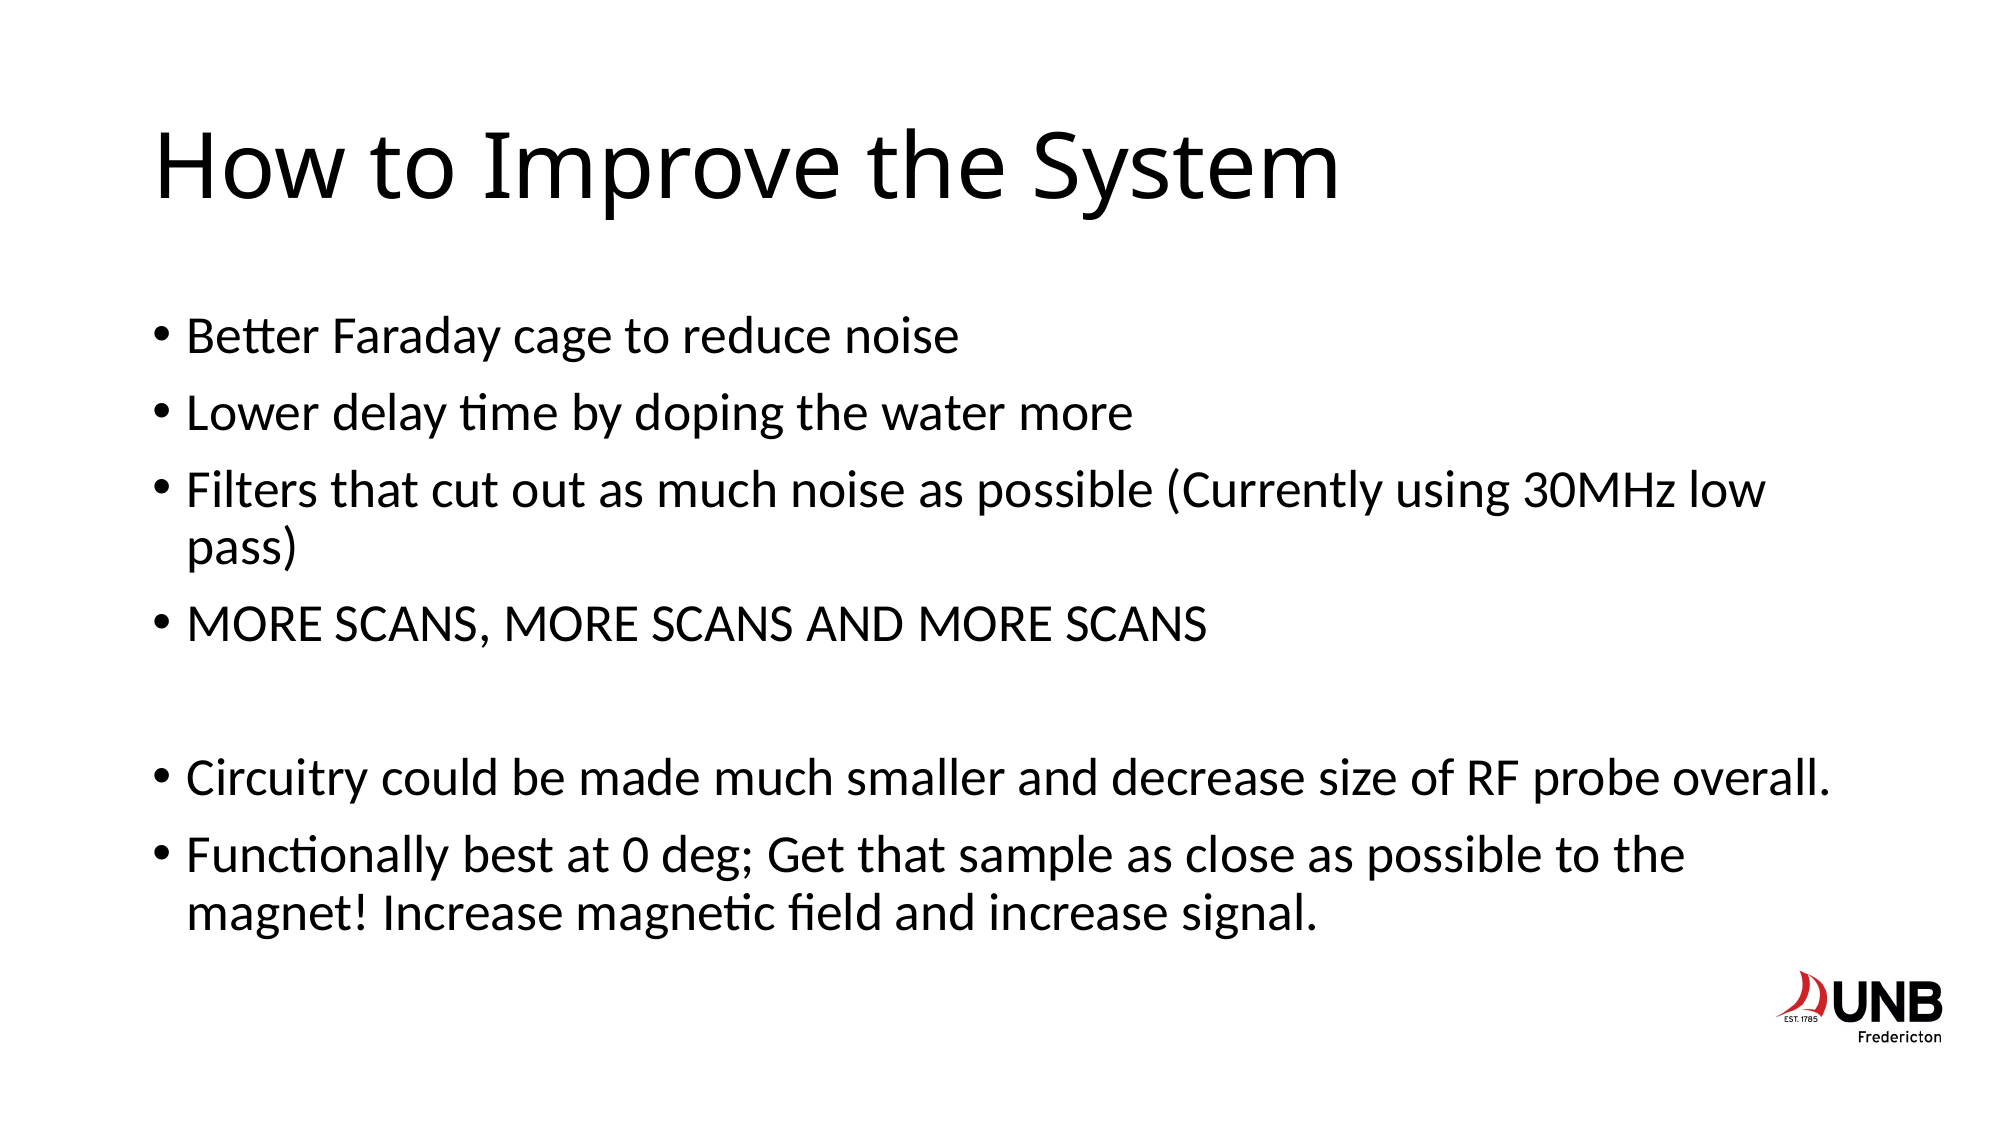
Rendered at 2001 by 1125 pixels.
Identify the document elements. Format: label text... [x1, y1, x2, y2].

title How to Improve the System [137, 59, 1863, 278]
list Better Faraday cage to reduce noise Lower delay time by doping the water more Filters that cut out as much noise as possible (Currently using 30MHz low pass) MORE SCANS, MORE SCANS AND MORE SCANS Circuitry could be made much smaller and decrease size of RF probe overall. Functionally best at 0 deg; Get that sample as close as possible to the magnet! Increase magnetic field and increase signal. [137, 299, 1863, 1014]
picture [1765, 909, 1960, 1103]
